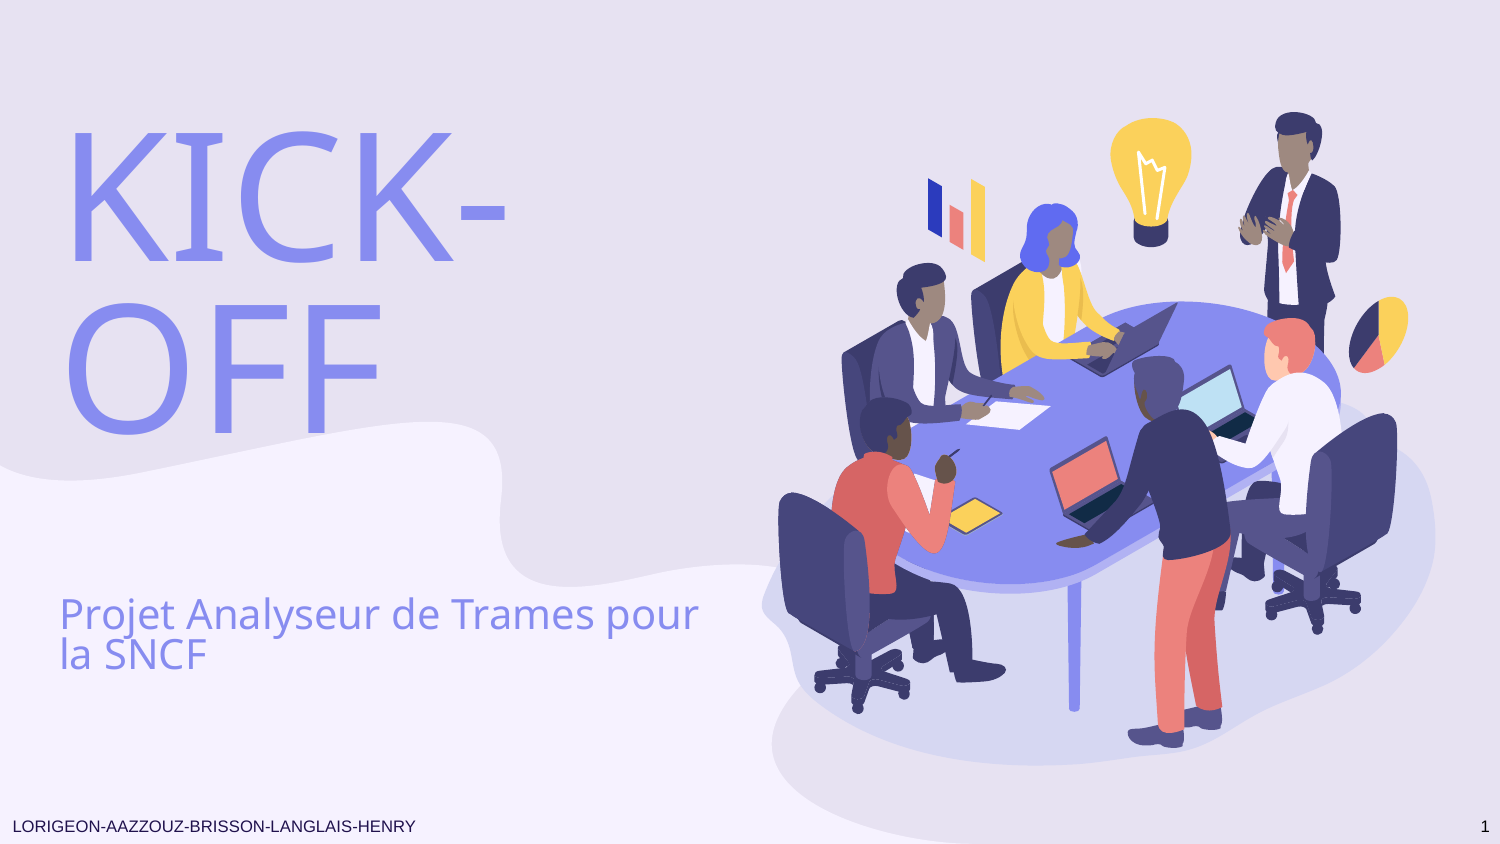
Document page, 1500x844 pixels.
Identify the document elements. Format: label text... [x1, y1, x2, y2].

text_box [757, 105, 1452, 767]
text_box Projet Analyseur de Trames pour la SNCF [44, 568, 721, 693]
text_box LORIGEON-AAZZOUZ-BRISSON-LANGLAIS-HENRY [0, 808, 433, 844]
title KICK-OFF [44, 211, 752, 483]
text_box 1 [1465, 808, 1500, 844]
